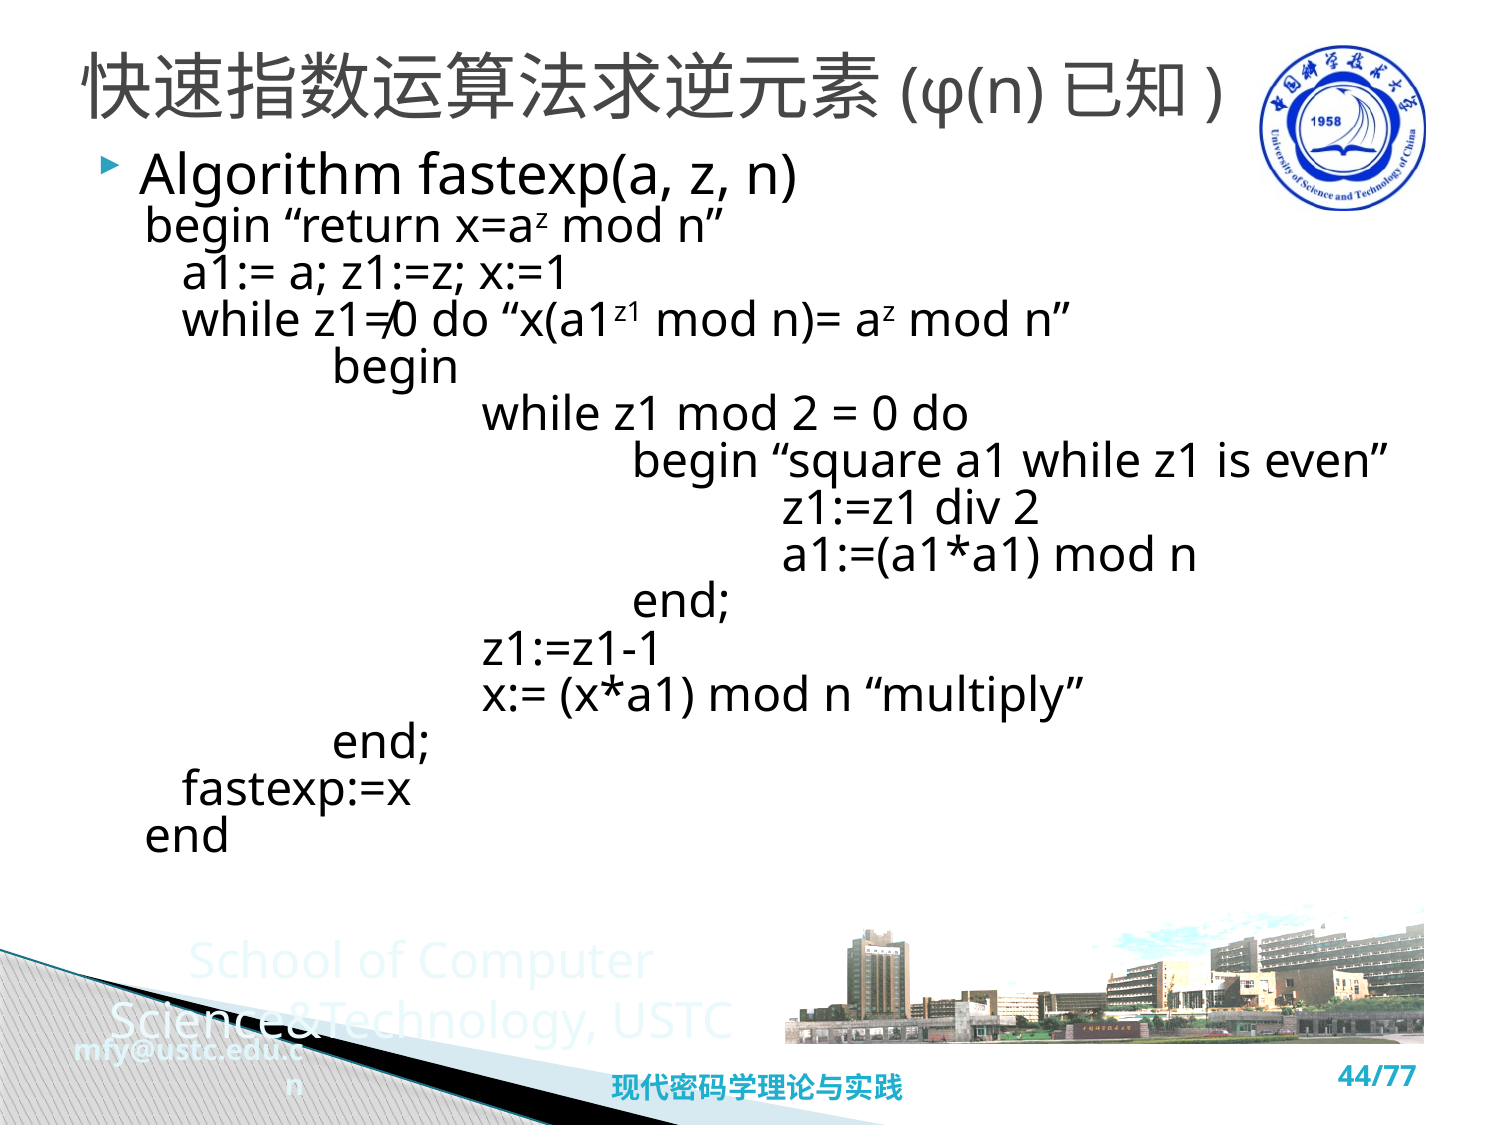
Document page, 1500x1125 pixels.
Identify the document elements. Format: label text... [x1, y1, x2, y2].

list Algorithm fastexp(a, z, n) begin “return x=az mod n” a1:= a; z1:=z; x:=1 while z1≠0 do “x(a1z1 mod n)= az mod n” begin while z1 mod 2 = 0 do begin “square a1 while z1 is even” z1:=z1 div 2 a1:=(a1*a1) mod n end; z1:=z1-1 x:= (x*a1) mod n “multiply” end; fastexp:=x end [64, 148, 1438, 1024]
title 单向函数及其交换性 [785, 1024, 1424, 1044]
title 快速指数运算法求逆元素(φ(n)已知) [64, 31, 1306, 138]
picture [1259, 45, 1426, 148]
